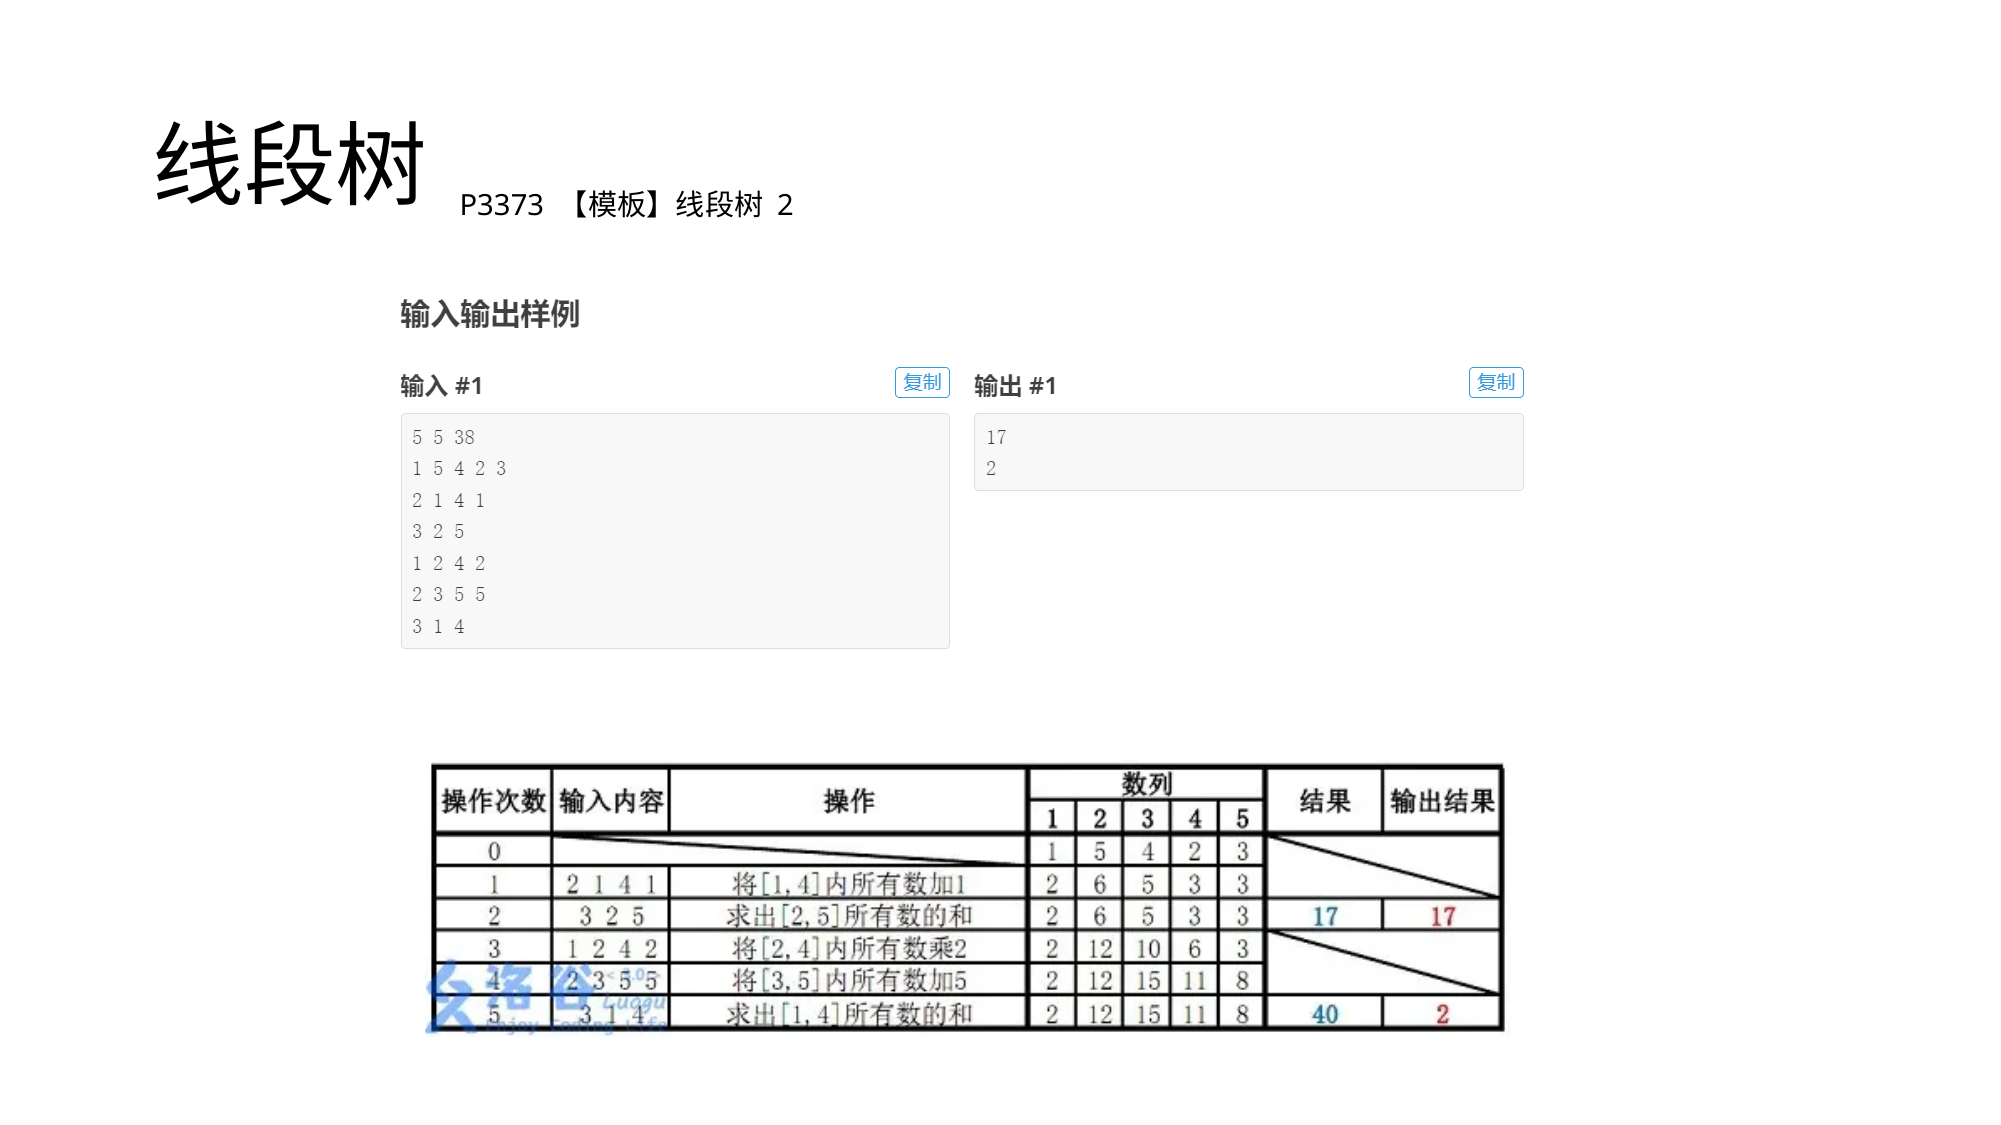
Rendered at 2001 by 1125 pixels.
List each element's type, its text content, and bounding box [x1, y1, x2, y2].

title 线段树 [137, 59, 1863, 278]
picture [425, 760, 1510, 1037]
picture [378, 270, 1542, 671]
text_box P3373 【模板】线段树 2 [444, 178, 840, 229]
